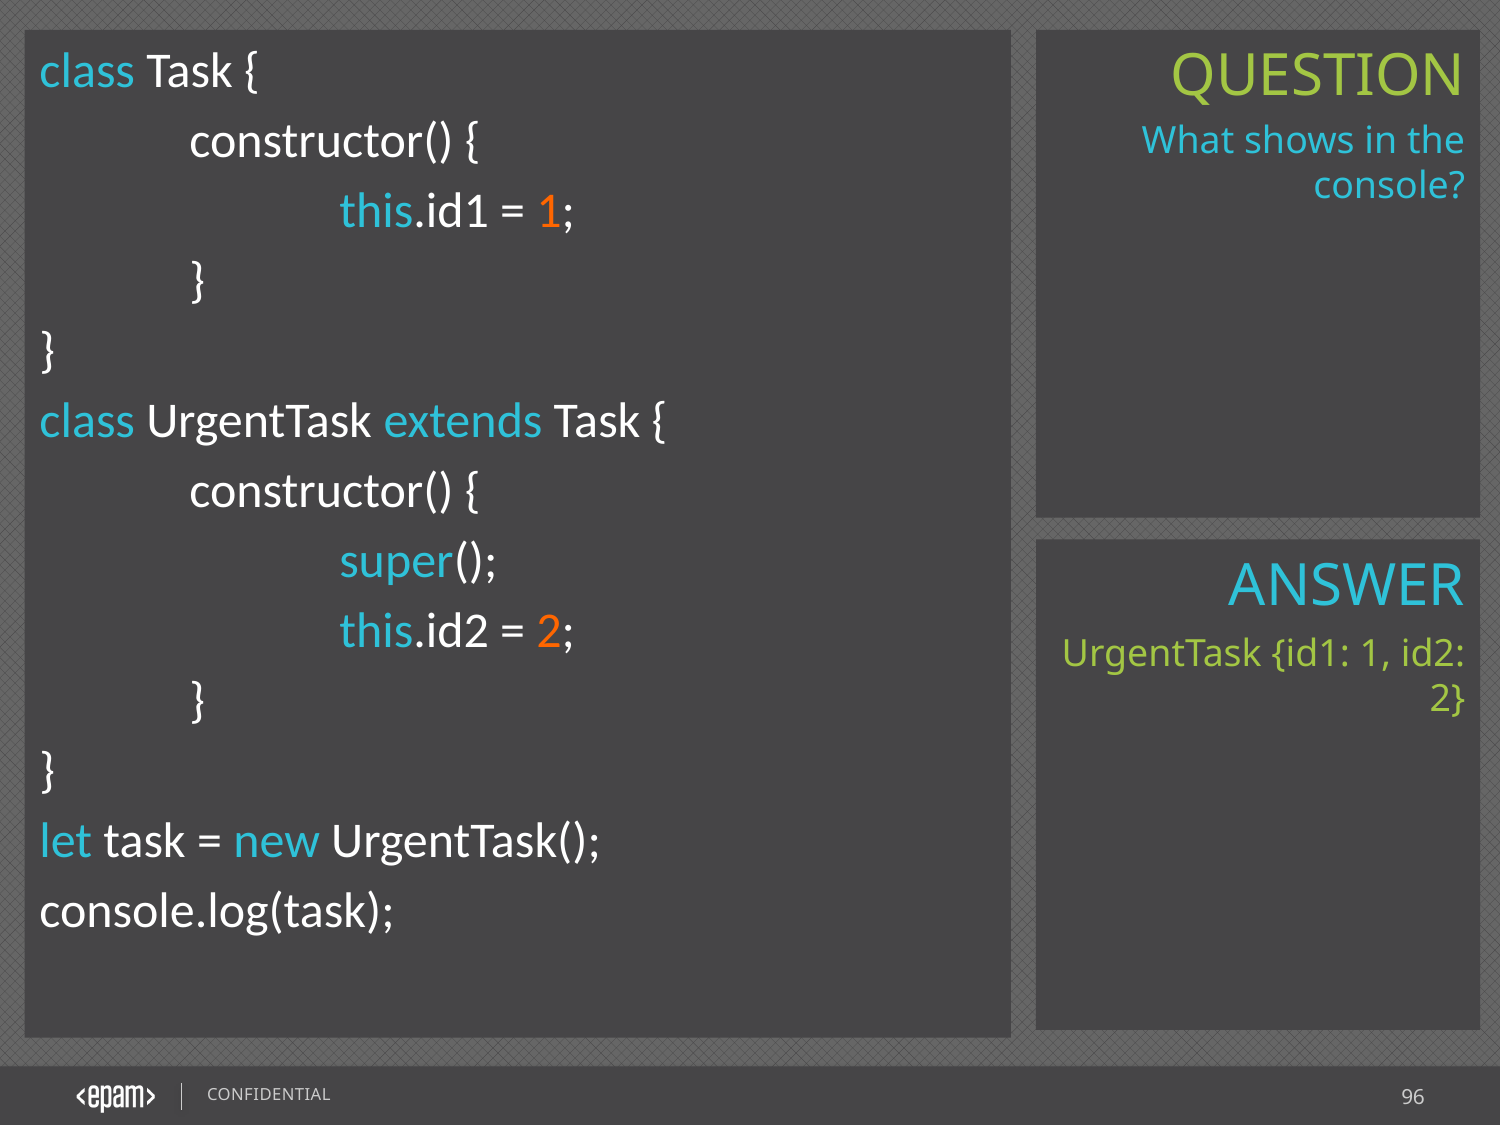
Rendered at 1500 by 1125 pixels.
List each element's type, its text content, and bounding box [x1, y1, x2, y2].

picture [76, 1085, 155, 1113]
list UrgentTask {id1: 1, id2: 2} [1035, 621, 1481, 1030]
list class Task { constructor() { this.id1 = 1; } } class UrgentTask extends Task { constructor() { super(); this.id2 = 2; } } let task = new UrgentTask(); console.log(task); [24, 29, 1011, 1038]
list What shows in the console? [1035, 108, 1481, 518]
